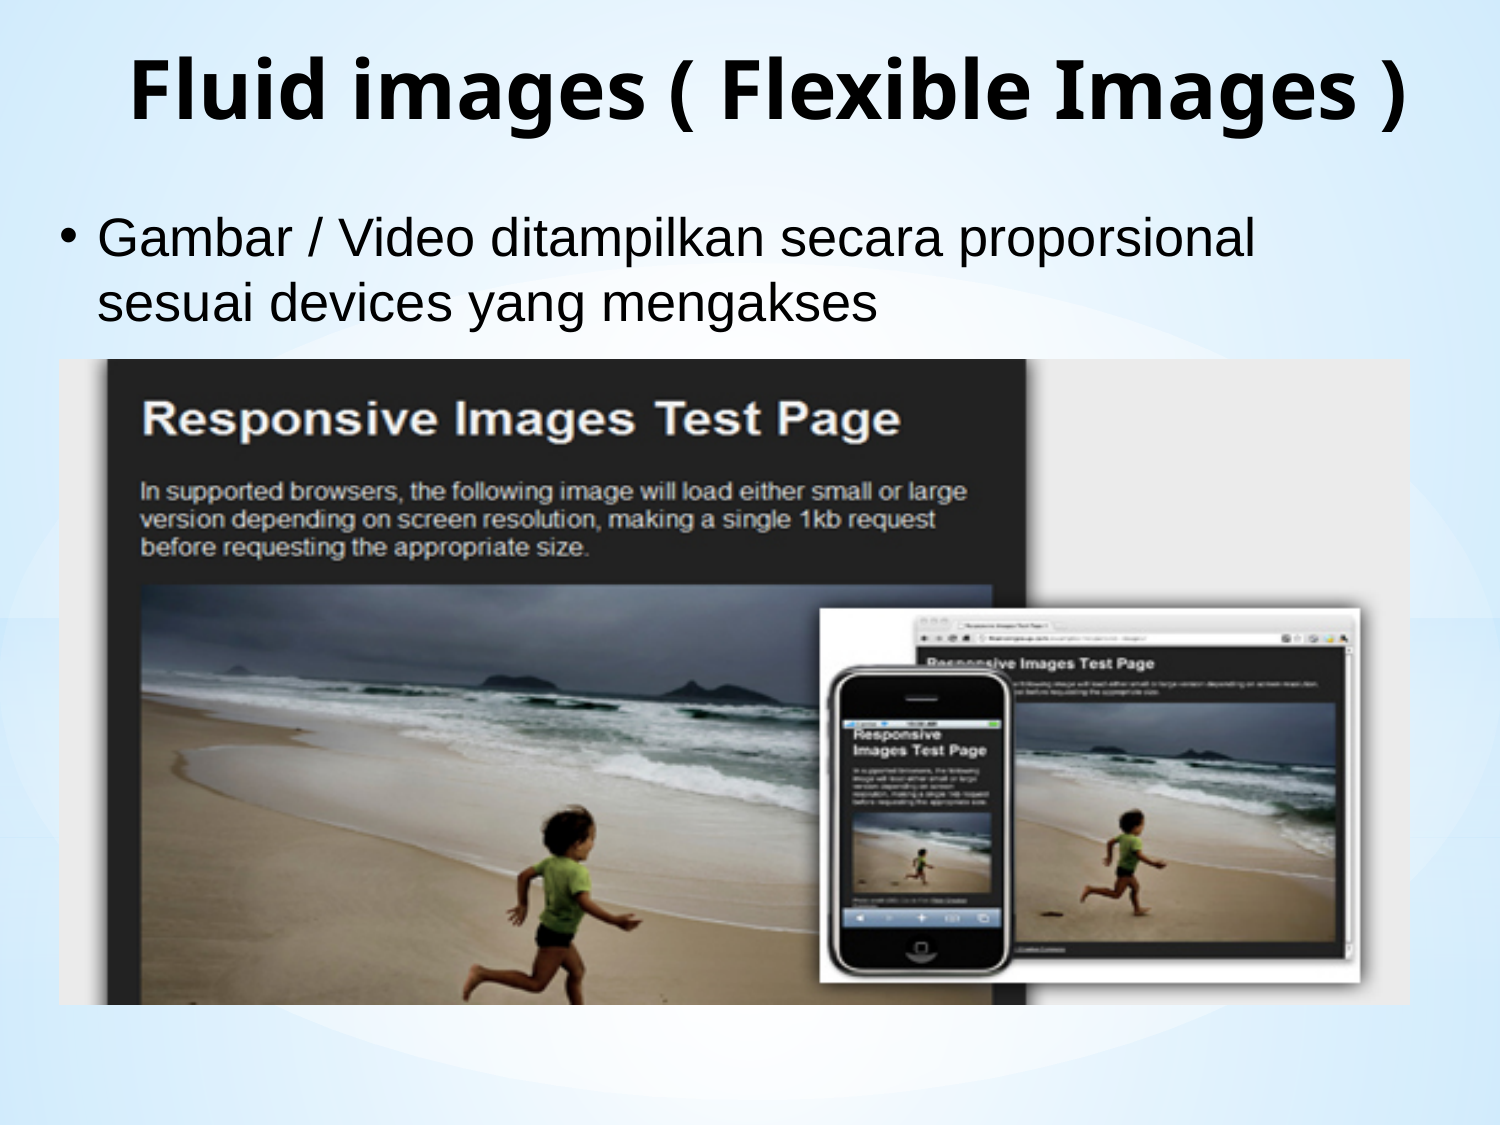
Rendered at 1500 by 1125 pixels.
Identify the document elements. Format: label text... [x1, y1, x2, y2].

title Fluid images ( Flexible Images ) [110, 29, 1424, 169]
picture [59, 359, 1411, 1005]
text_box Gambar / Video ditampilkan secara proporsional sesuai devices yang mengakses [45, 195, 1441, 720]
